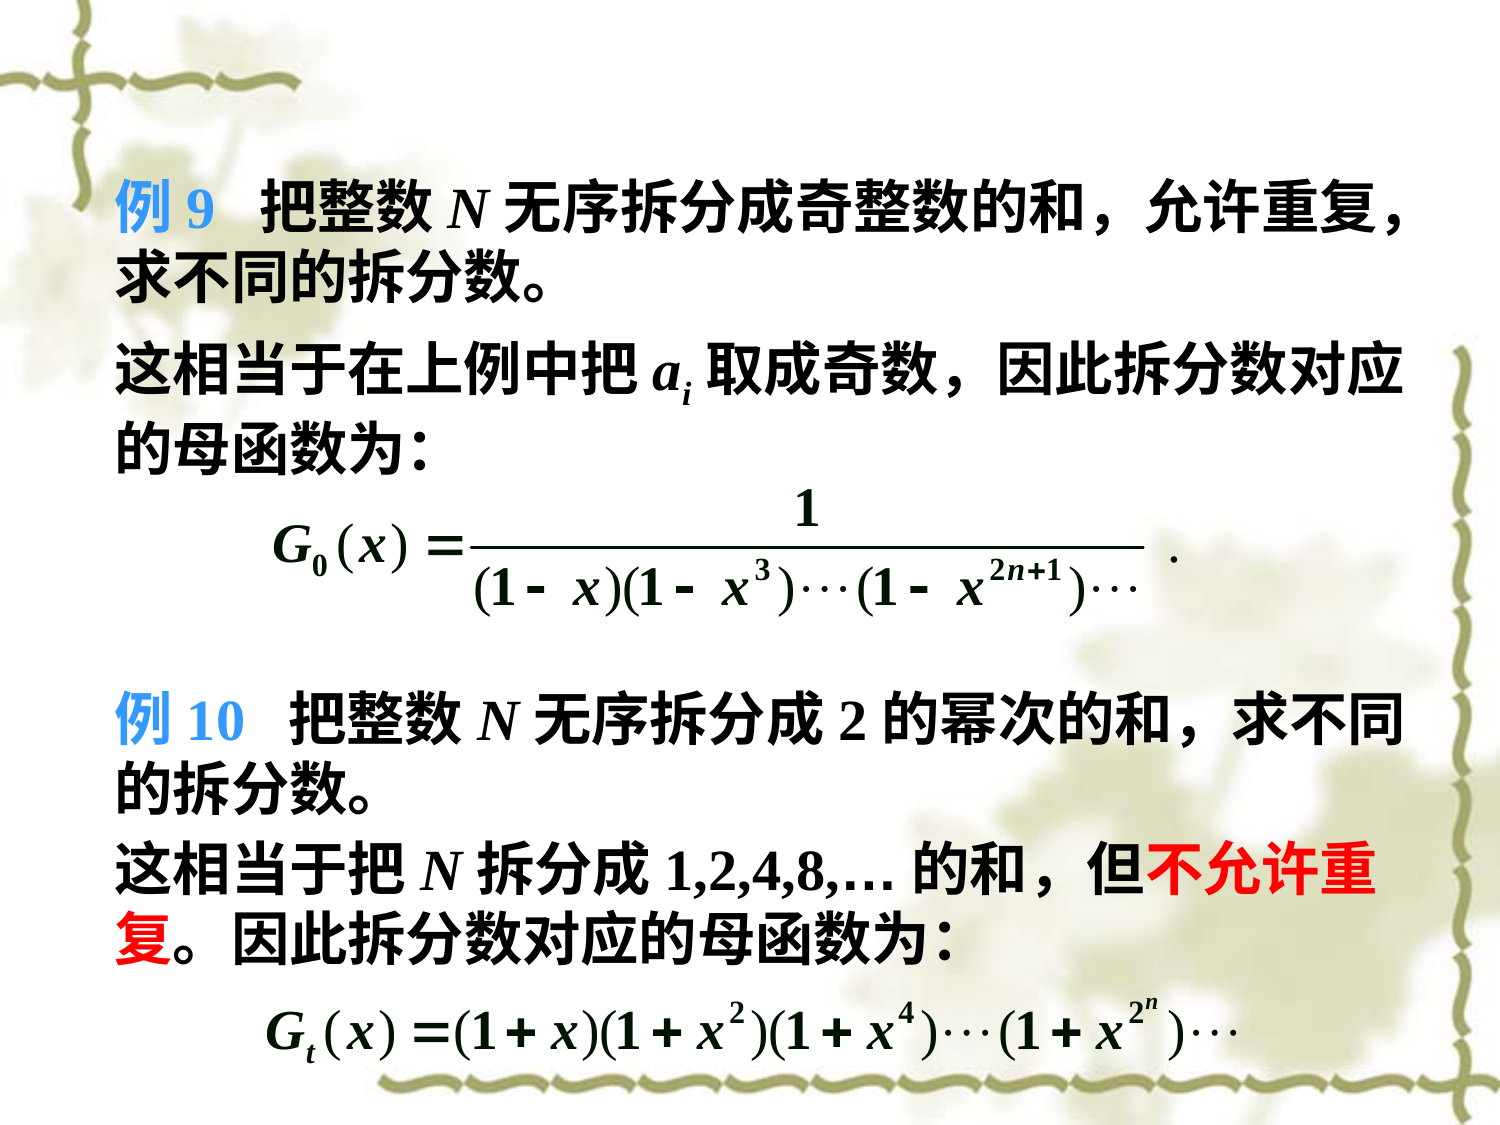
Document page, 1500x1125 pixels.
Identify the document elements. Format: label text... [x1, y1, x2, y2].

text_box 例9 把整数N无序拆分成奇整数的和，允许重复，求不同的拆分数。 [99, 162, 1463, 318]
text_box 这相当于在上例中把ai取成奇数，因此拆分数对应的母函数为： [99, 324, 1438, 490]
text_box 例10 把整数N无序拆分成2的幂次的和，求不同的拆分数。 [99, 674, 1463, 824]
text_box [266, 473, 1188, 625]
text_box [259, 978, 1250, 1075]
text_box 这相当于把N拆分成1,2,4,8,…的和，但不允许重复。因此拆分数对应的母函数为： [99, 824, 1475, 980]
picture [0, 0, 1500, 1125]
